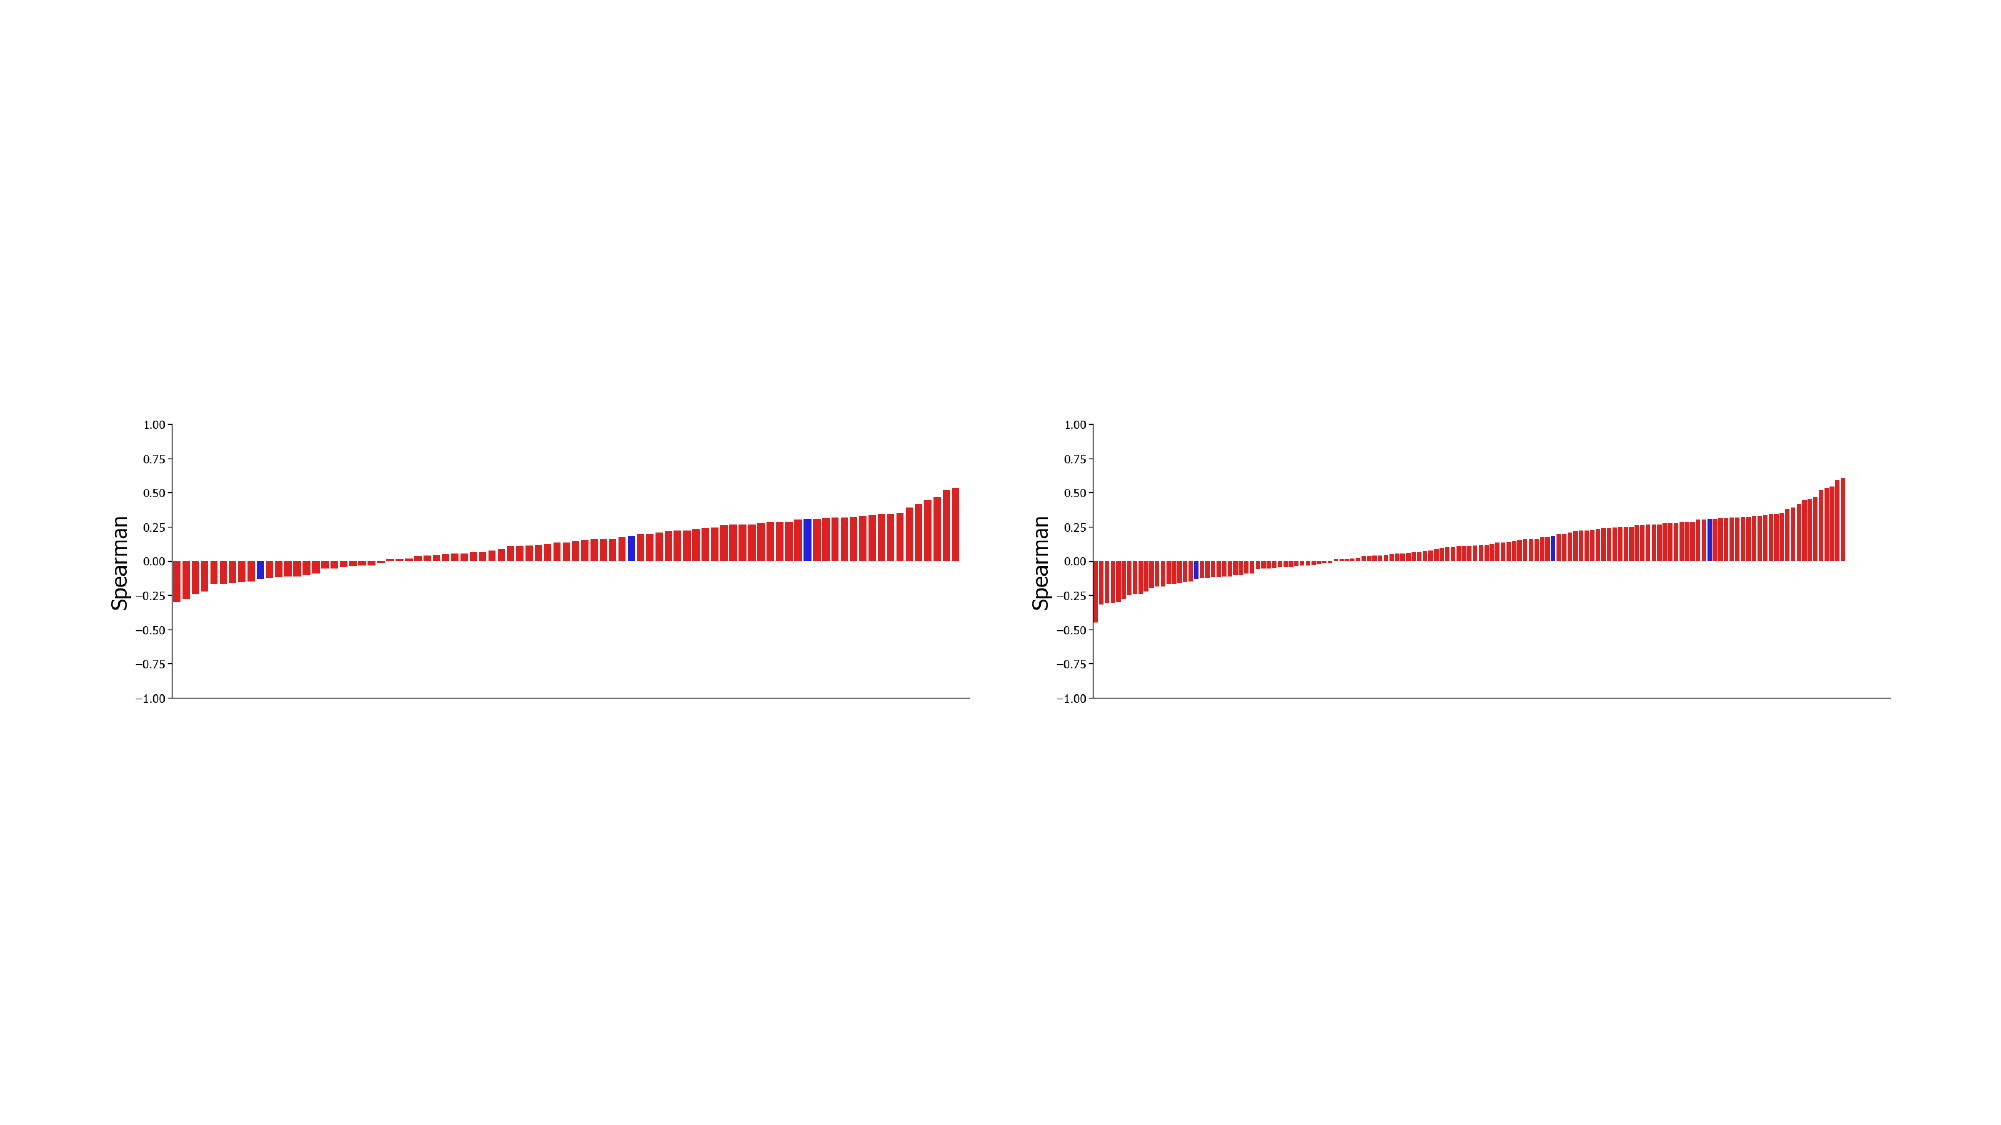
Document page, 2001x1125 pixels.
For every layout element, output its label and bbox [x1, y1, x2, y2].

picture [105, 415, 974, 709]
picture [1026, 415, 1895, 709]
